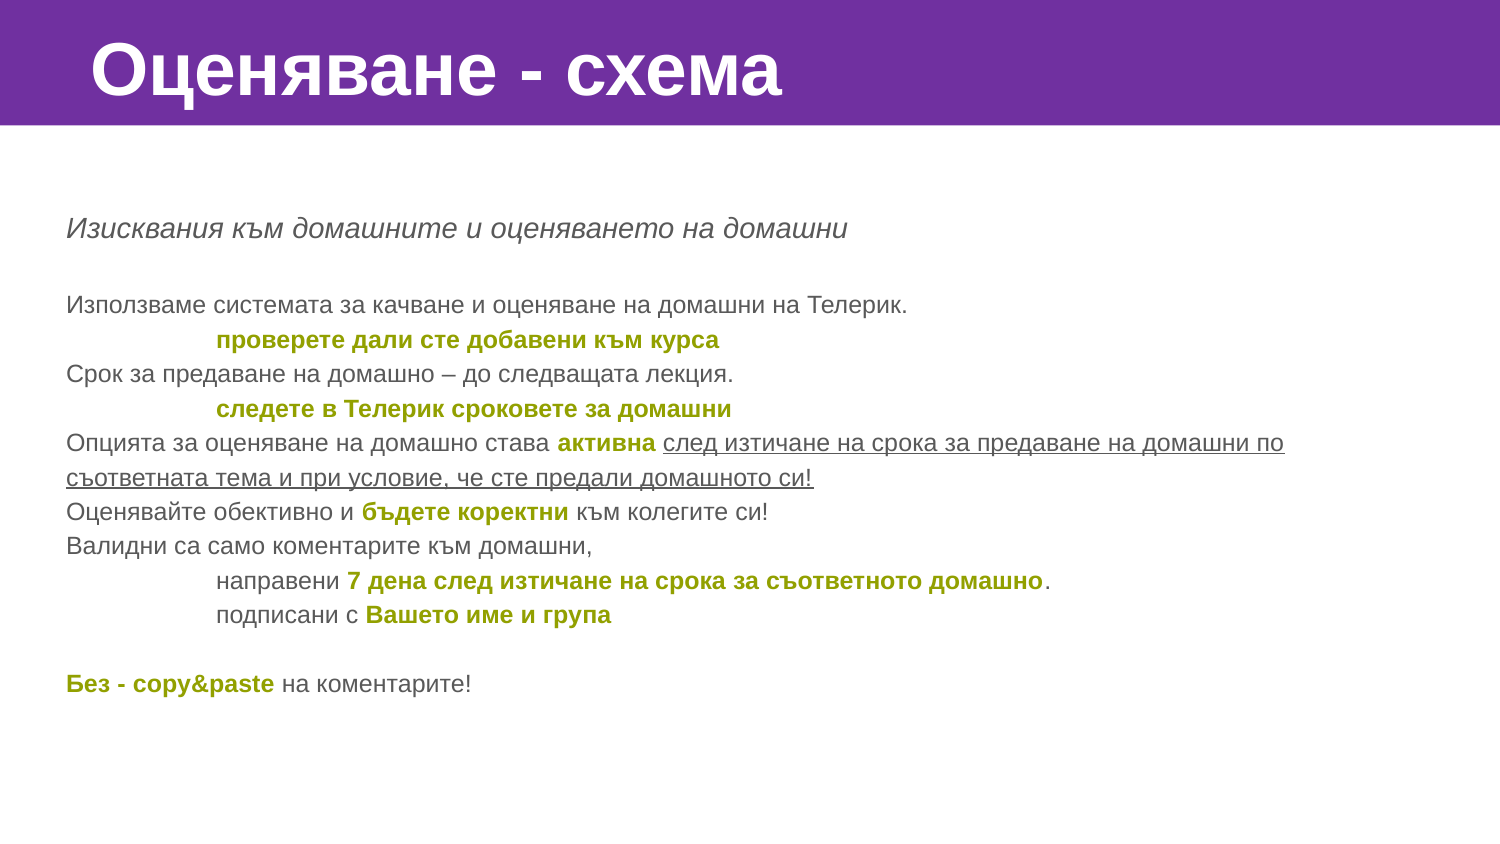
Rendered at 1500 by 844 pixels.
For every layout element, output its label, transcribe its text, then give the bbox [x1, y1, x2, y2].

text_box [0, 0, 1500, 126]
list Изисквания към домашните и оценяването на домашни Използваме системата за качване и оценяване на домашни на Телерик. проверете дали сте добавени към курса Срок за предаване на домашно – до следващата лекция. следете в Телерик сроковете за домашни Опцията за оценяване на домашно става активна след изтичане на срока за предаване на домашни по съответната тема и при условие, че сте предали домашното си! Оценявайте обективно и бъдете коректни към колегите си! Валидни са само коментарите към домашни, направени 7 дена след изтичане на срока за съответното домашно. подписани с Вашето име и група Без - copy&paste на коментарите! [51, 189, 1449, 750]
text_box Оценяване - схема [0, 4, 1117, 121]
